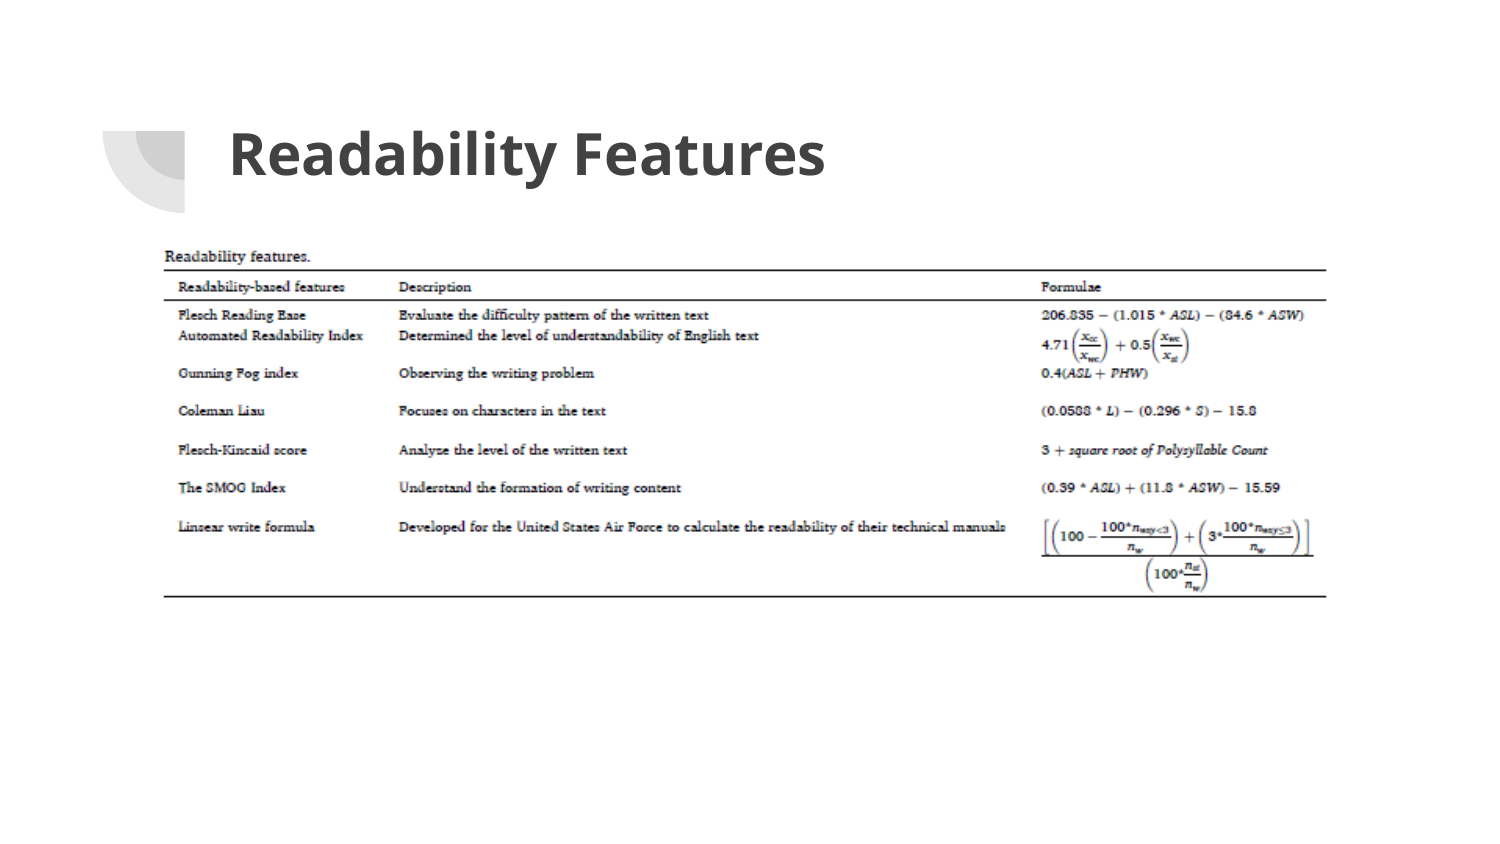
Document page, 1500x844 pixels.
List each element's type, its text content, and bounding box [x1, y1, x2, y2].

title Readability Features [213, 98, 1368, 263]
picture [161, 240, 1339, 604]
